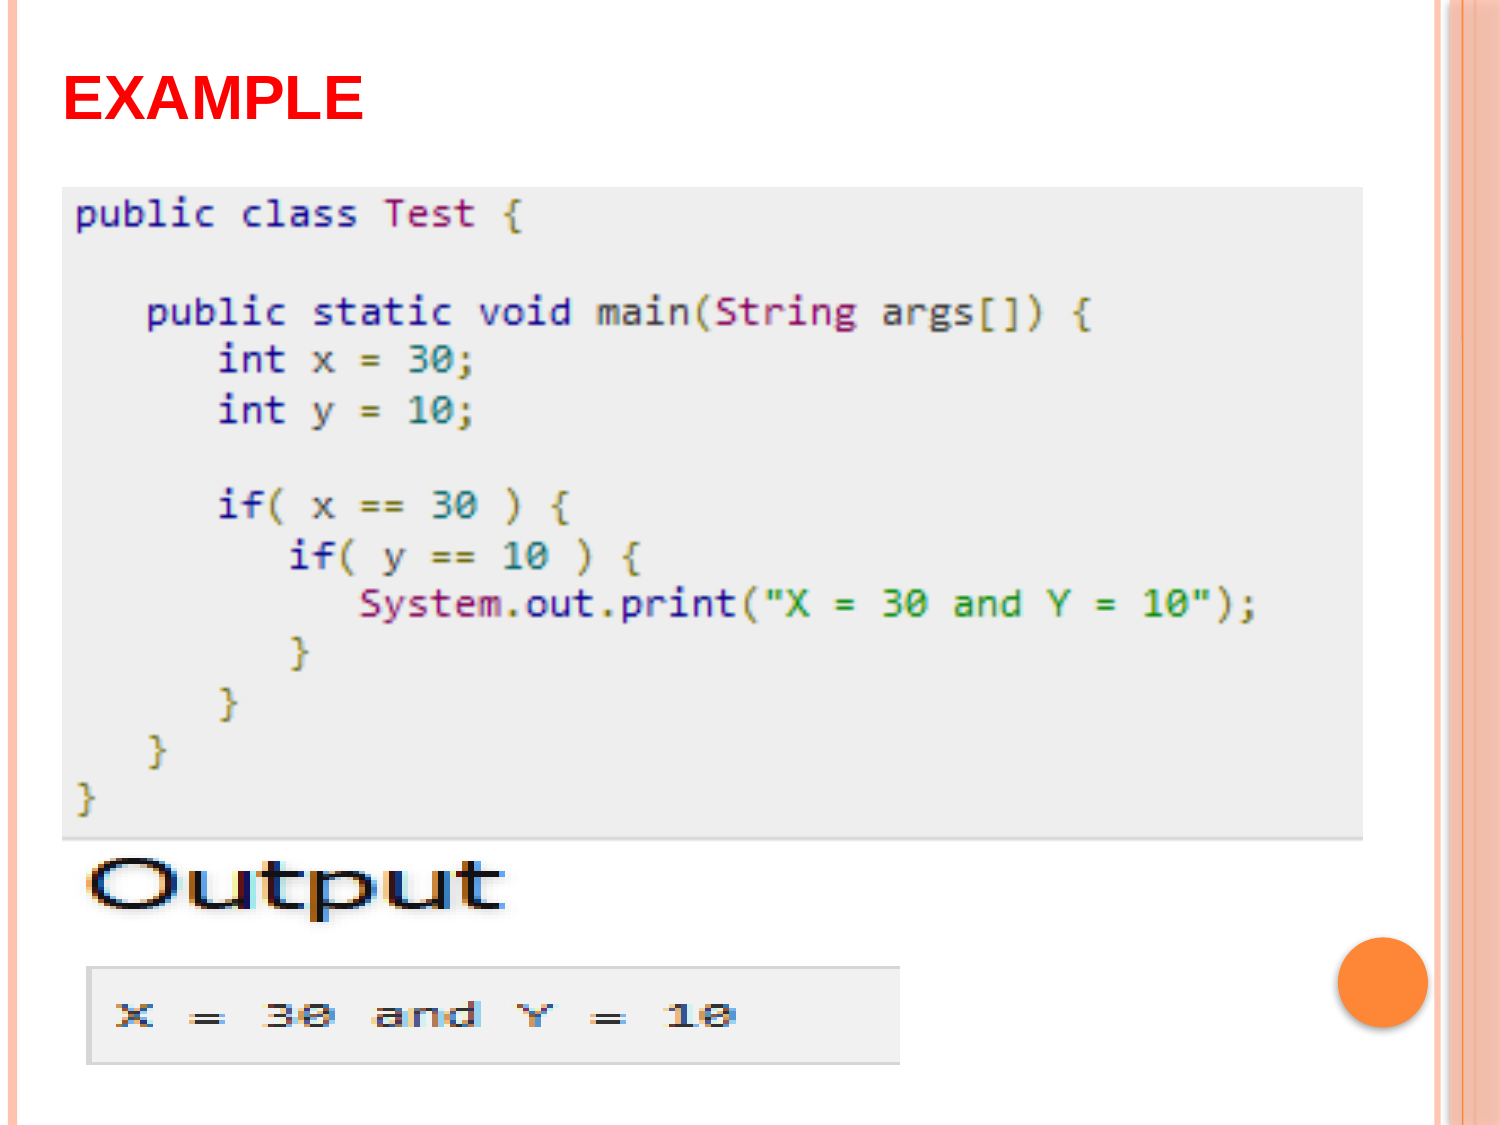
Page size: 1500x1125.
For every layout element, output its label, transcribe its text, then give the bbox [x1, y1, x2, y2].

picture [61, 186, 1363, 1076]
title Example [47, 14, 1423, 140]
